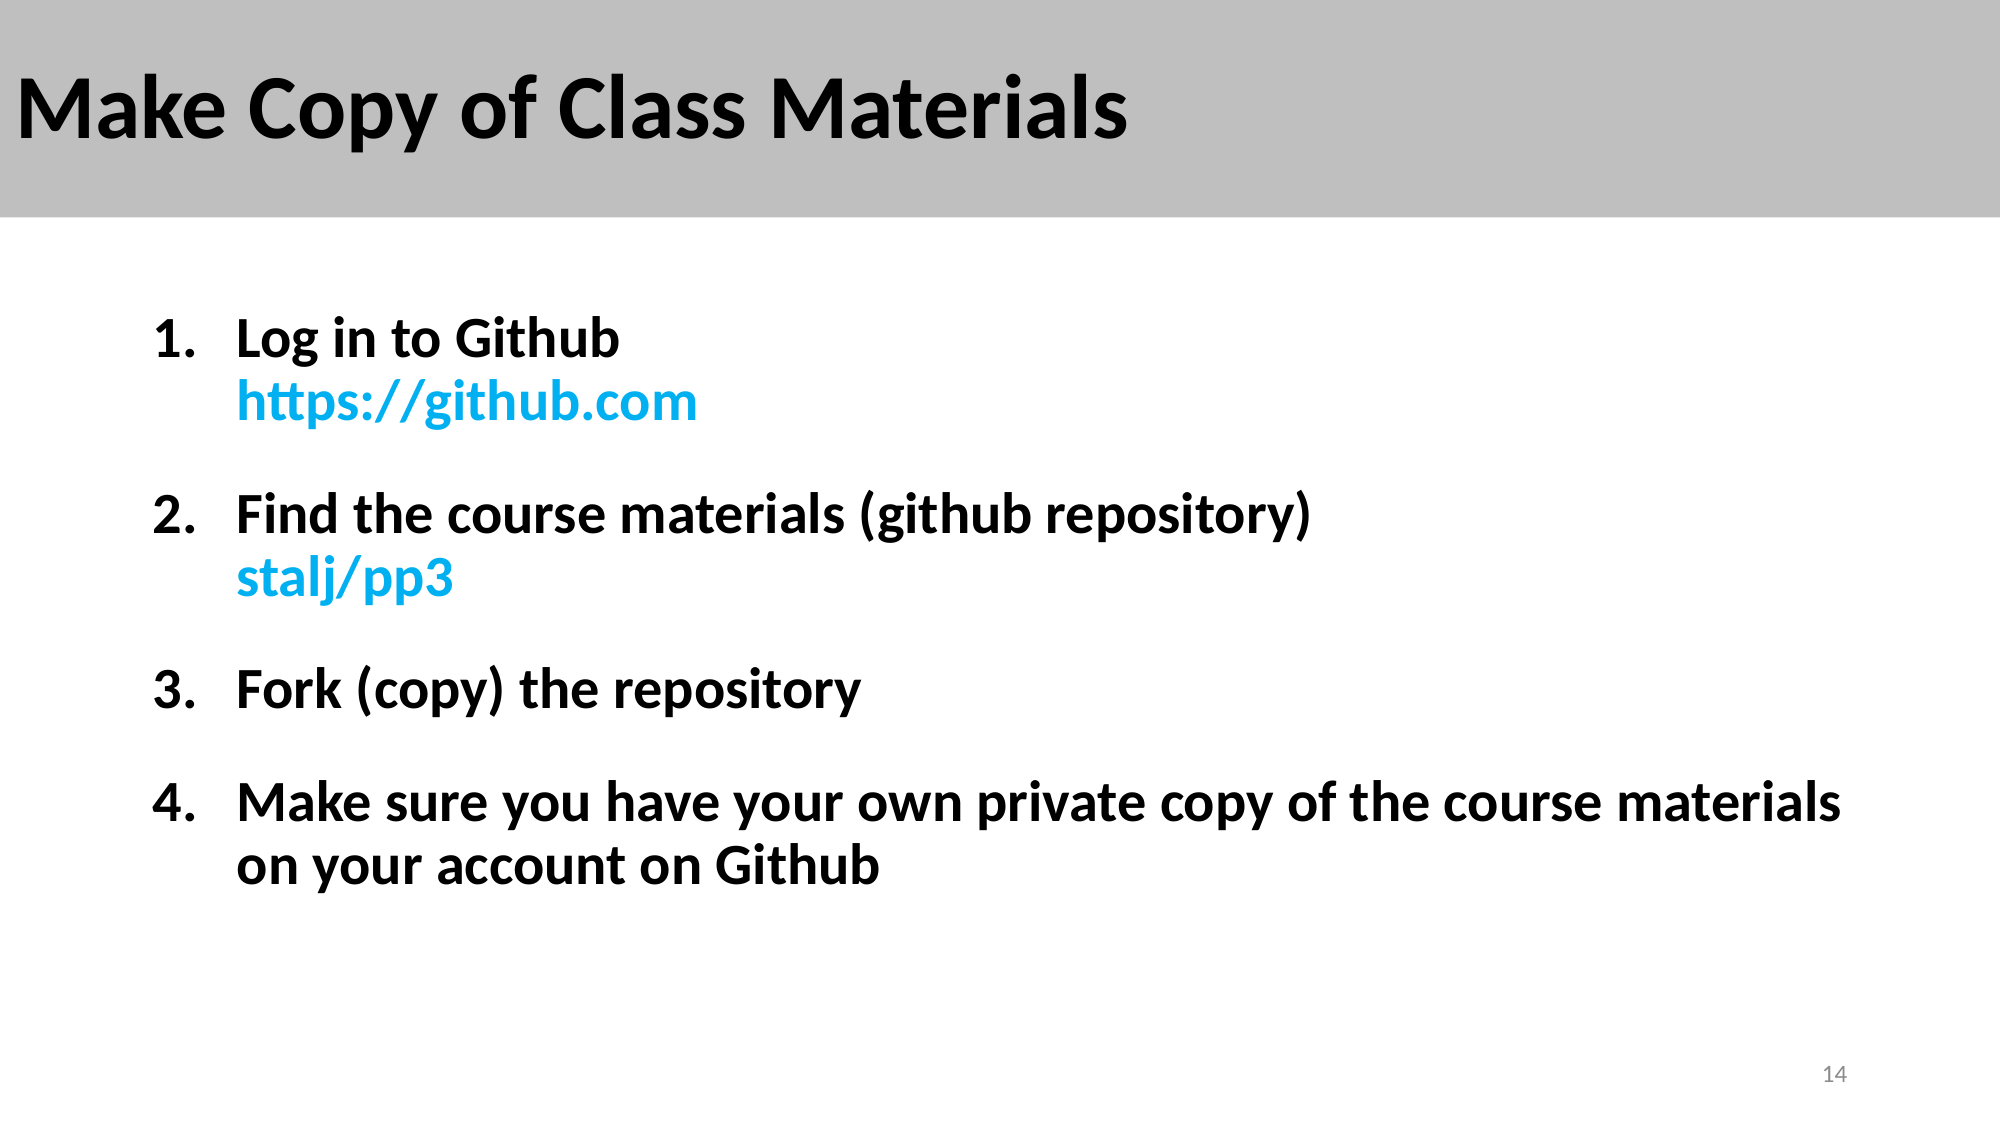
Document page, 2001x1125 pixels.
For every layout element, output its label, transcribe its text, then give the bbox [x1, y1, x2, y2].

title Make Copy of Class Materials [0, 0, 2000, 218]
list Log in to Github https://github.com Find the course materials (github repository) stalj/pp3 Fork (copy) the repository Make sure you have your own private copy of the course materials on your account on Github [137, 299, 1863, 1014]
slide_number 14 [1412, 1042, 1863, 1103]
